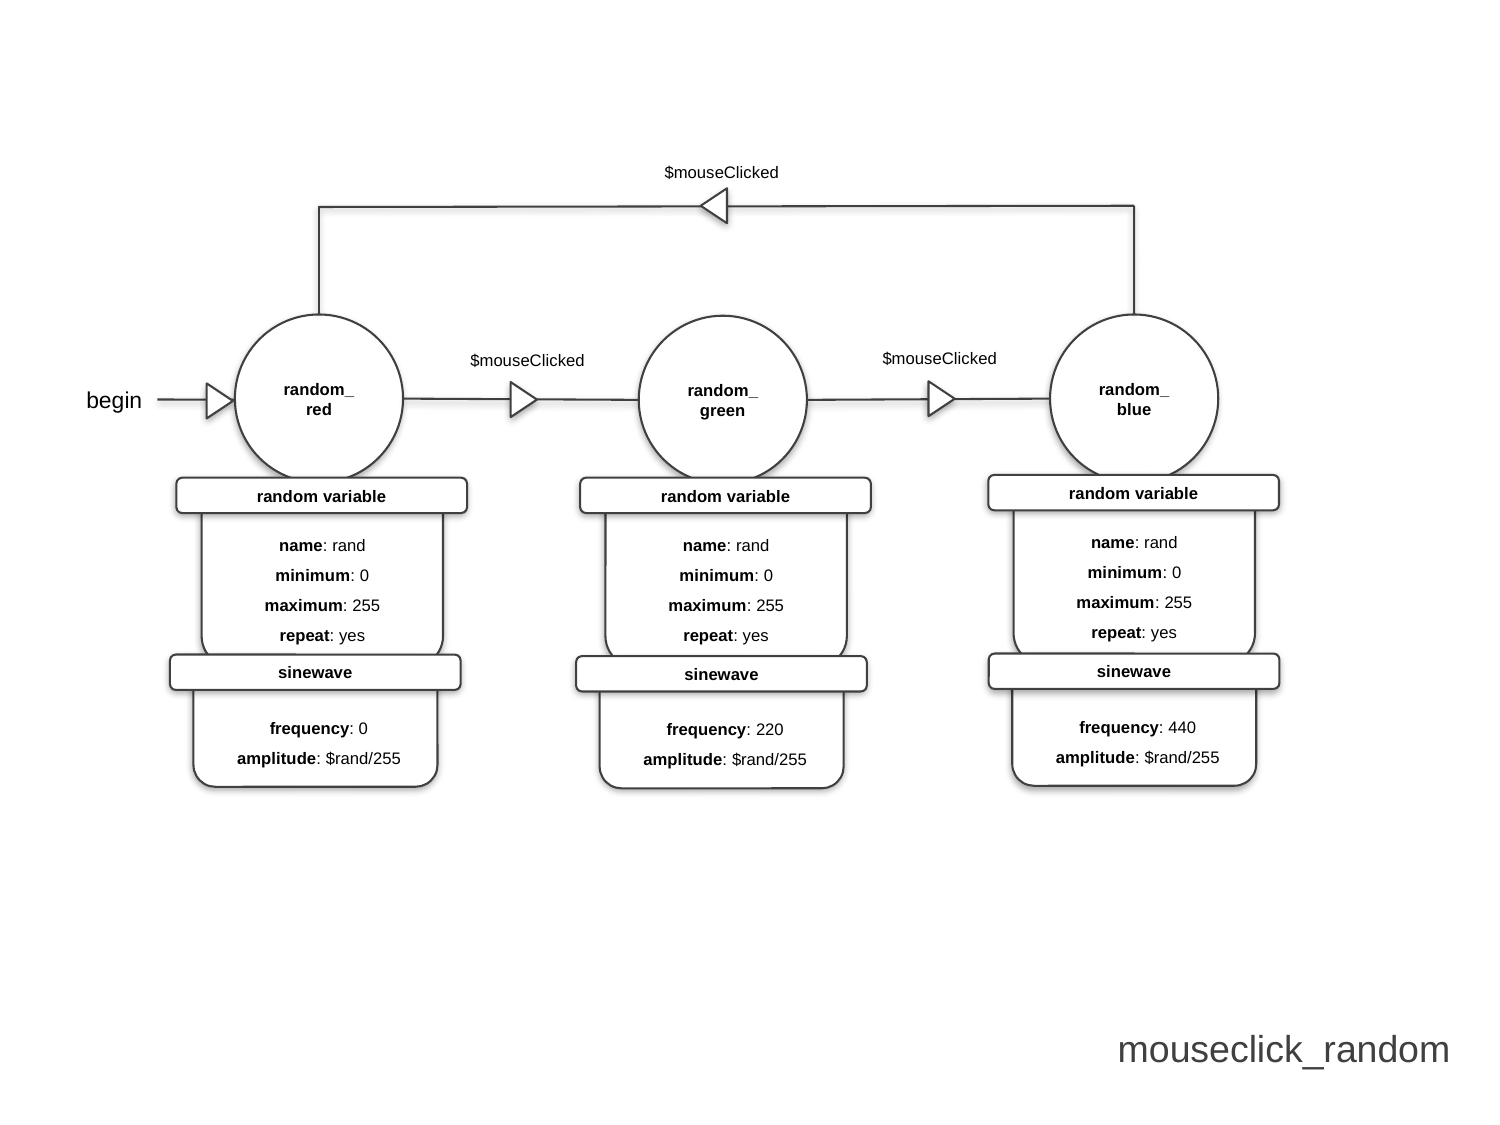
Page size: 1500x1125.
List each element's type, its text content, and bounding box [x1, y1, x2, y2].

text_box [70, 378, 236, 422]
text_box sinewave [575, 655, 868, 693]
text_box [509, 408, 526, 418]
text_box frequency: 440 amplitude: $rand/255 [1017, 699, 1258, 774]
text_box [192, 699, 439, 788]
text_box [927, 380, 954, 397]
text_box random variable [579, 476, 872, 514]
text_box sinewave [987, 652, 1281, 690]
text_box name: rand minimum: 0 maximum: 255 repeat: yes [605, 517, 847, 653]
text_box mouseclick_random [457, 995, 1465, 1078]
text_box name: rand minimum: 0 maximum: 255 repeat: yes [1013, 515, 1255, 650]
text_box $mouseClicked [430, 332, 625, 378]
text_box name: rand minimum: 0 maximum: 255 repeat: yes [201, 517, 443, 652]
text_box random variable [987, 474, 1280, 512]
text_box [927, 408, 943, 417]
text_box random_ red [236, 313, 404, 476]
text_box [509, 381, 535, 397]
text_box [598, 700, 845, 790]
text_box [701, 190, 728, 204]
text_box frequency: 220 amplitude: $rand/255 [605, 701, 845, 777]
text_box $mouseClicked [624, 144, 819, 190]
text_box [713, 215, 728, 224]
text_box random variable [175, 476, 468, 514]
text_box random_ blue [1049, 313, 1220, 473]
text_box [1011, 698, 1258, 787]
text_box sinewave [169, 653, 462, 691]
text_box frequency: 0 amplitude: $rand/255 [199, 700, 439, 775]
text_box random_ green [638, 314, 808, 476]
text_box $mouseClicked [842, 330, 1037, 376]
